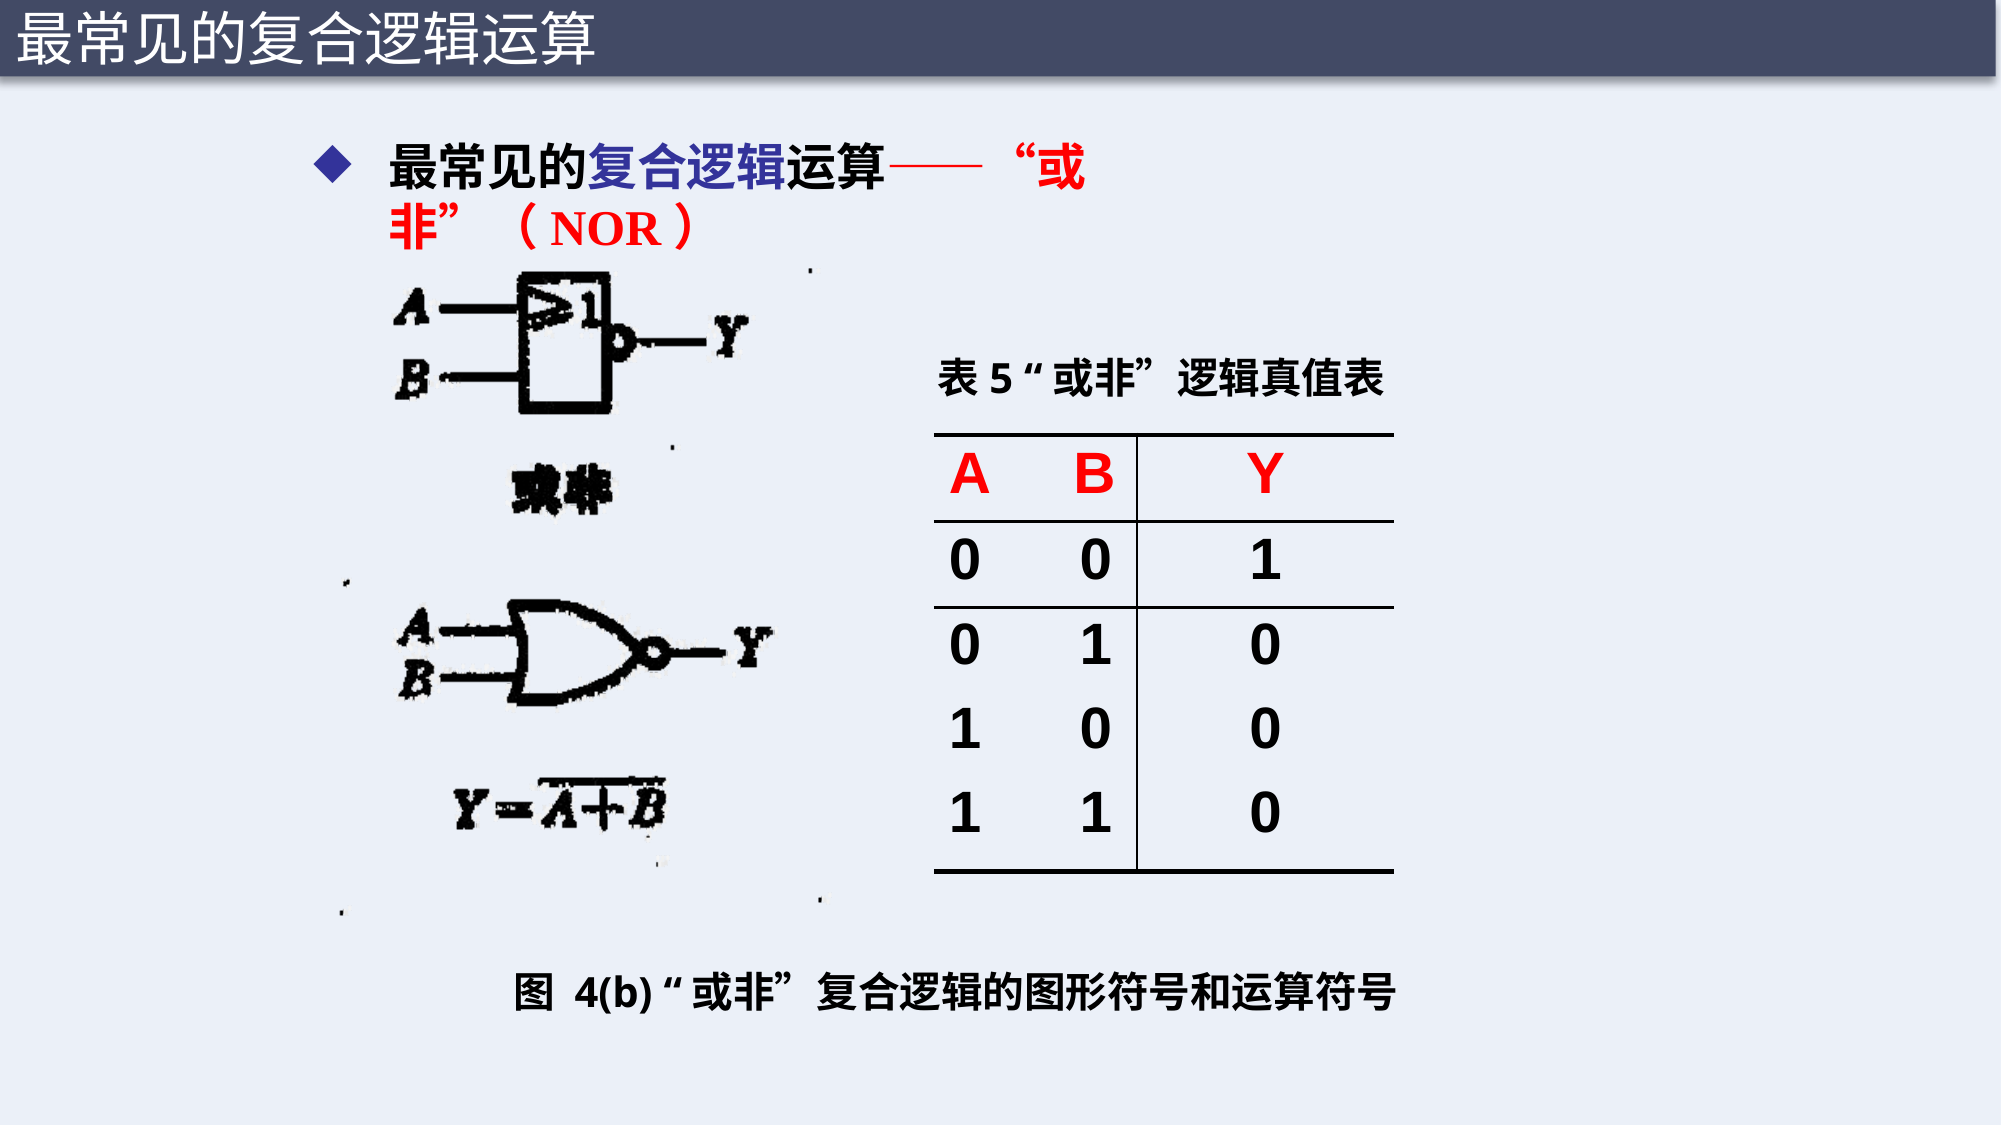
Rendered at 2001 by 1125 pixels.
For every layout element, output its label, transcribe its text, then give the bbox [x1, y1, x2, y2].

text_box 表5 “或非”逻辑真值表 [935, 349, 1399, 402]
table_cell 0 [1138, 609, 1394, 692]
table_header Y [1138, 437, 1394, 520]
table_cell 0 [934, 523, 1031, 606]
text_box 最常见的复合逻辑运算——“或非”（NOR） [311, 133, 1352, 256]
table_cell 1 [1138, 523, 1394, 606]
table_cell 1 [1031, 609, 1136, 692]
table_cell 0 [1138, 776, 1394, 869]
text_box 最常见的复合逻辑运算 [0, 0, 1086, 111]
table_cell 0 [934, 609, 1031, 692]
text_box [337, 267, 835, 919]
table_cell 1 [1031, 776, 1136, 869]
table_header A [934, 437, 1031, 520]
table_cell 1 [934, 692, 1031, 776]
text_box 图 4(b) “或非”复合逻辑的图形符号和运算符号 [511, 963, 1433, 1016]
table_cell 1 [934, 776, 1031, 869]
table_header B [1031, 437, 1136, 520]
table_cell 0 [1138, 692, 1394, 776]
table_cell 0 [1031, 692, 1136, 776]
table_cell 0 [1031, 523, 1136, 606]
